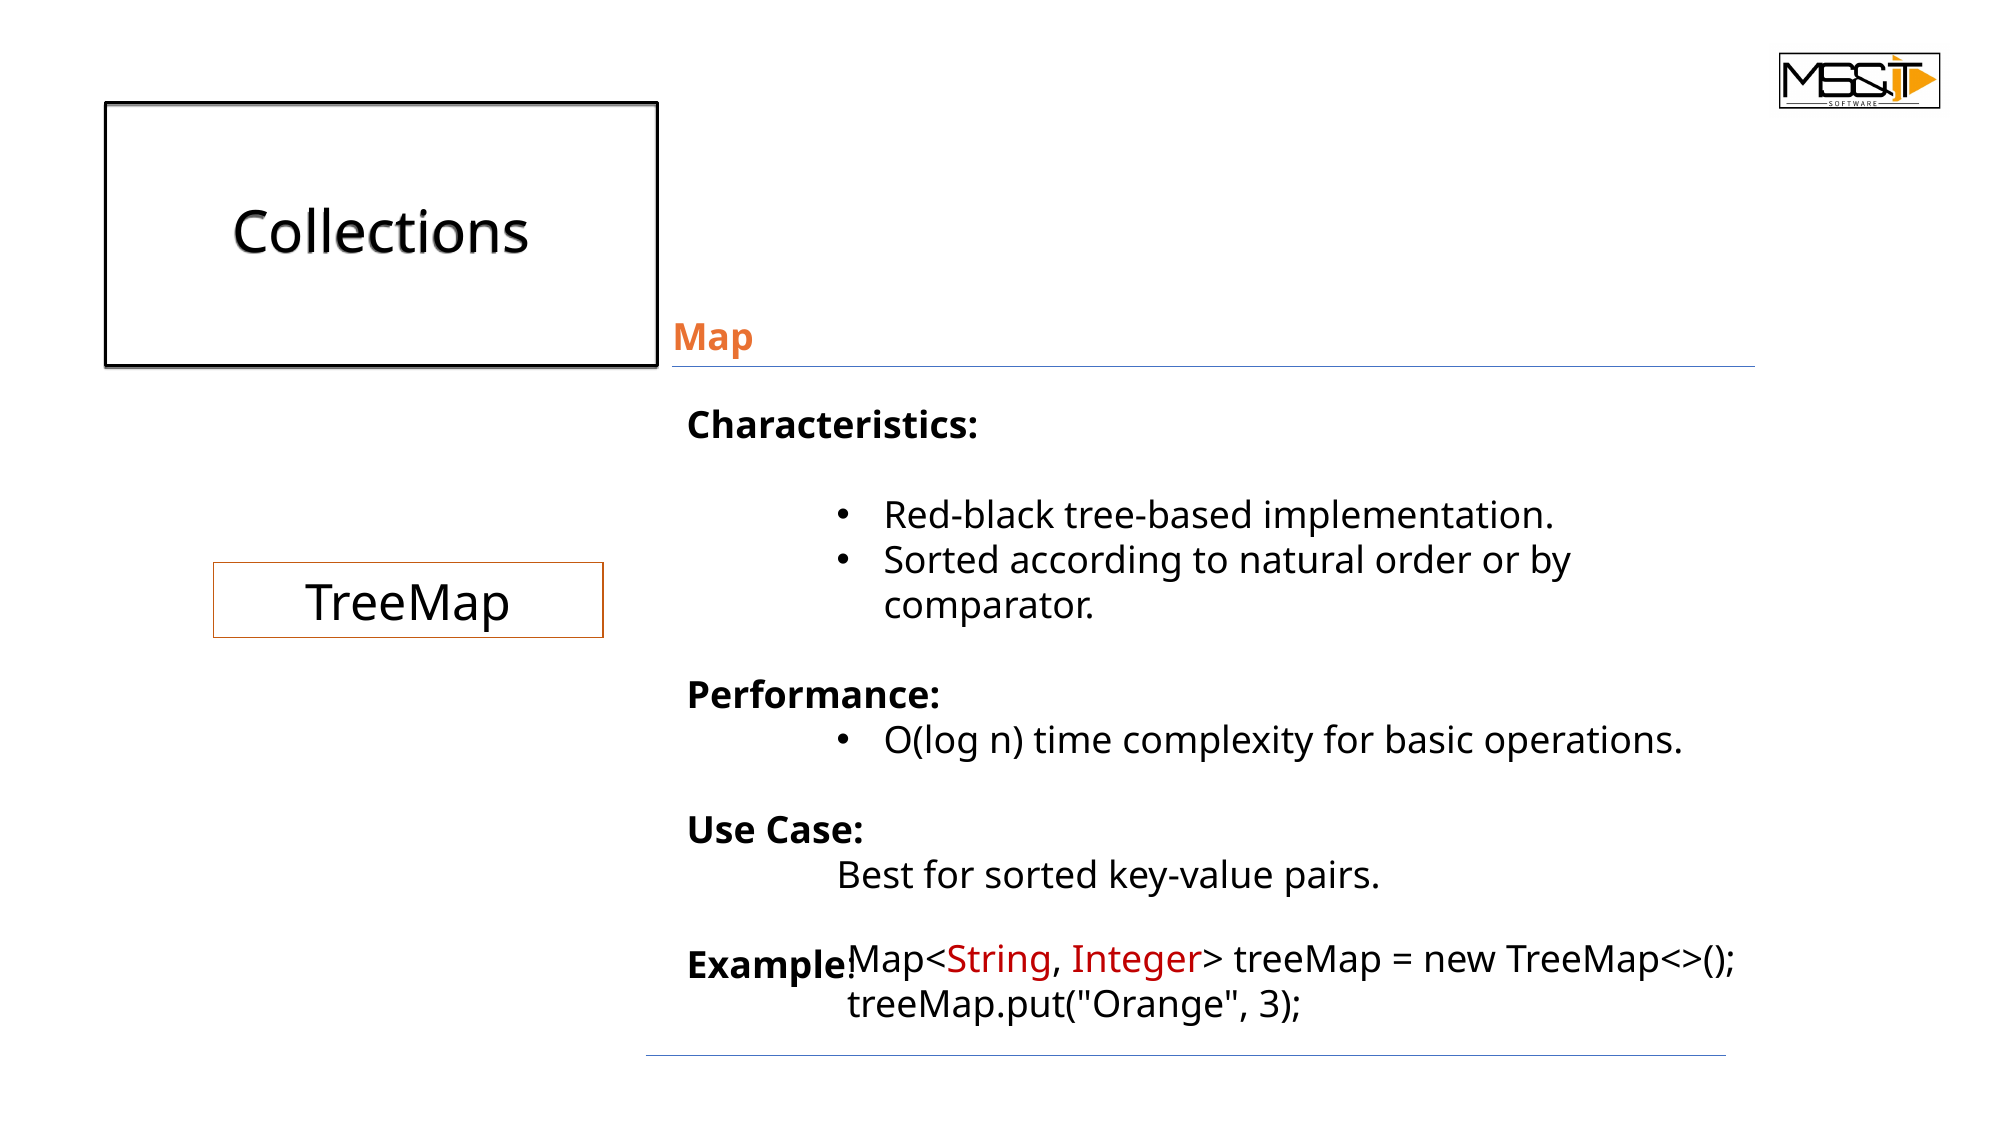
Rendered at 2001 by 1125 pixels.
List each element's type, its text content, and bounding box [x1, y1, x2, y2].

title Collections [105, 102, 658, 366]
text_box Characteristics: Red-black tree-based implementation. Sorted according to natural order or by comparator. Performance: O(log n) time complexity for basic operations. Use Case: Best for sorted key-value pairs. Example: [671, 393, 1787, 994]
text_box Map [657, 305, 1034, 366]
text_box TreeMap [213, 562, 603, 638]
text_box Map<String, Integer> treeMap = new TreeMap<>(); treeMap.put("Orange", 3); [832, 927, 1833, 1033]
picture [1768, 42, 1951, 119]
